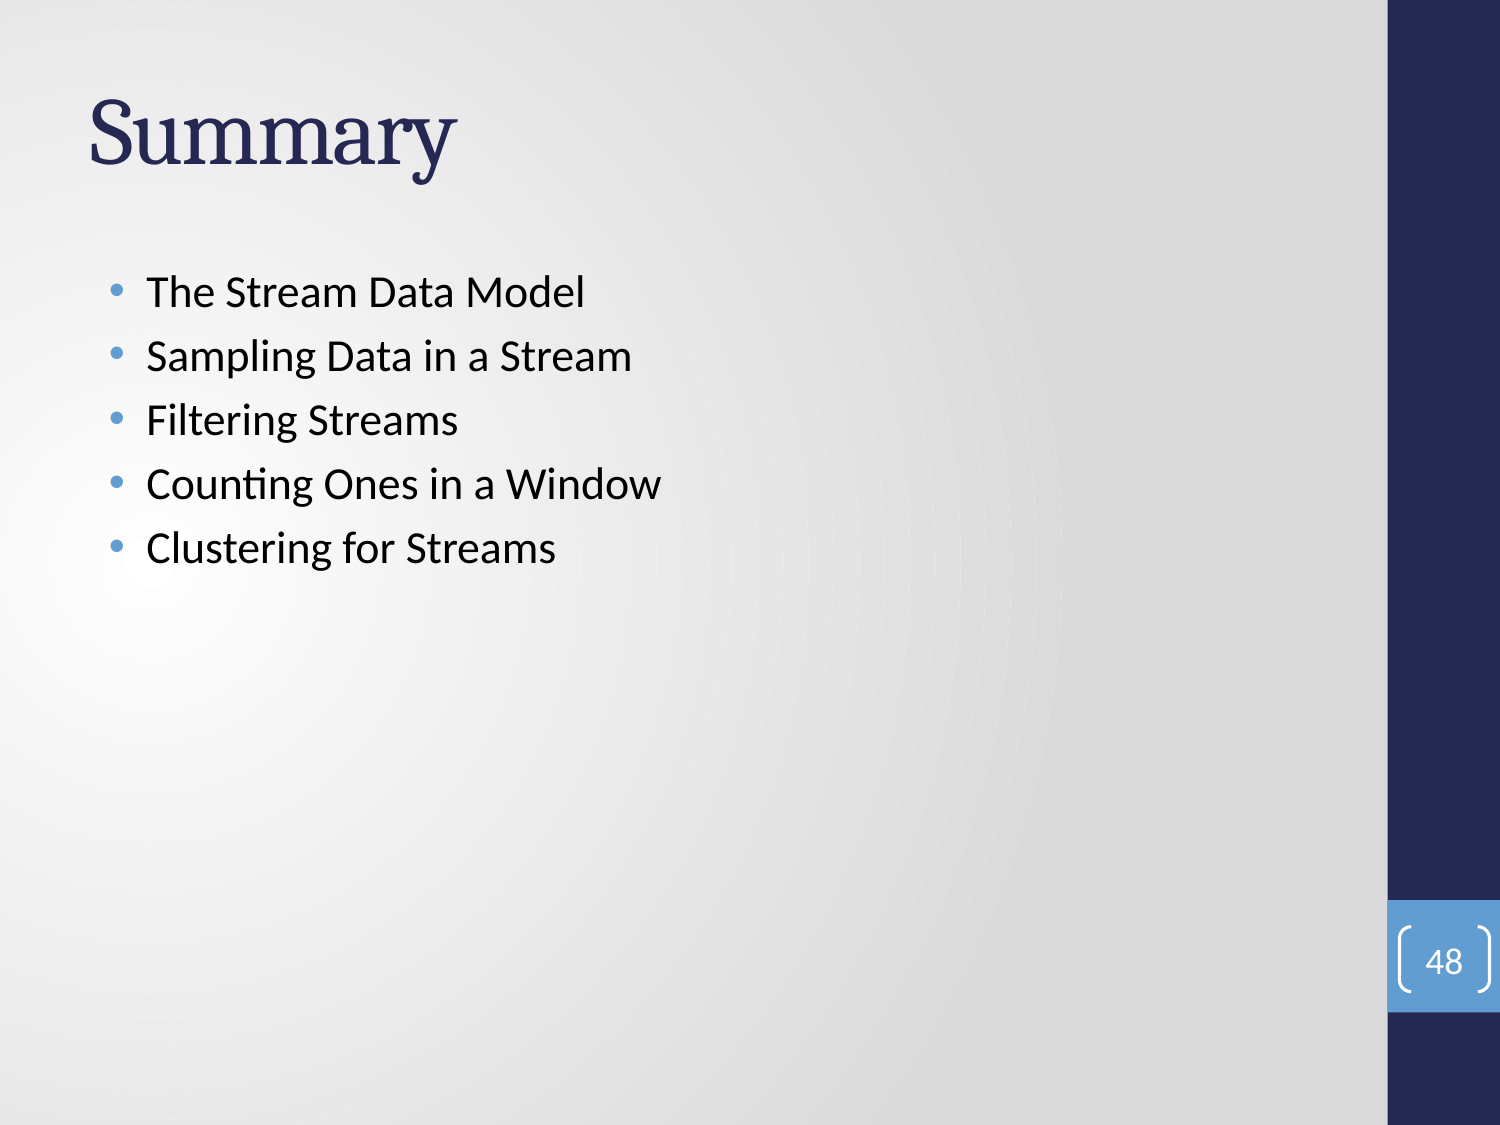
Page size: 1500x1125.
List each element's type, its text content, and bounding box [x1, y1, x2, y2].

title Summary [75, 45, 1325, 209]
list The Stream Data Model Sampling Data in a Stream Filtering Streams Counting Ones in a Window Clustering for Streams [75, 254, 1325, 1042]
slide_number 48 [1397, 925, 1492, 994]
